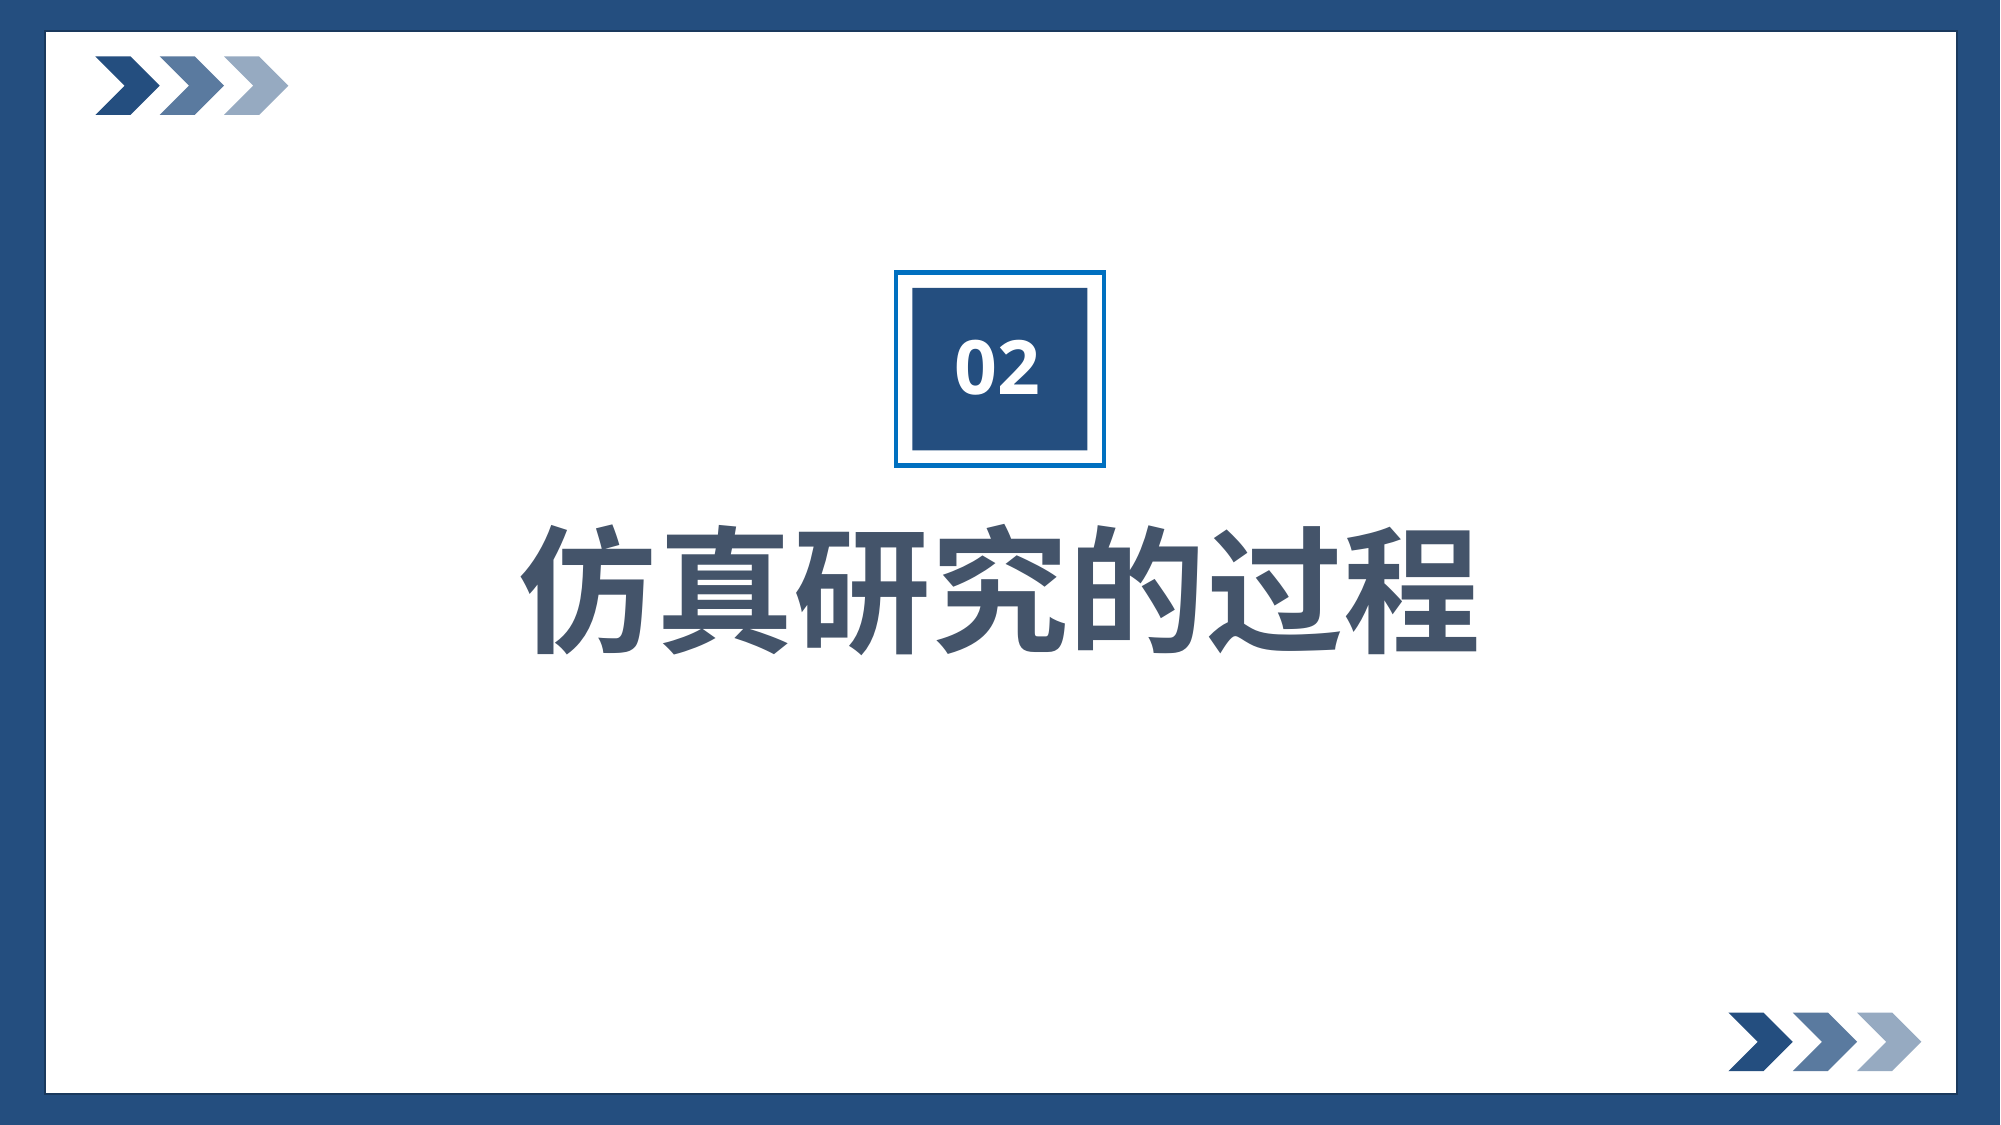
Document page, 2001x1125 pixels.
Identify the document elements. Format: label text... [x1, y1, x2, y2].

title 仿真研究的过程 [110, 525, 1890, 678]
list 02 [903, 293, 1092, 445]
